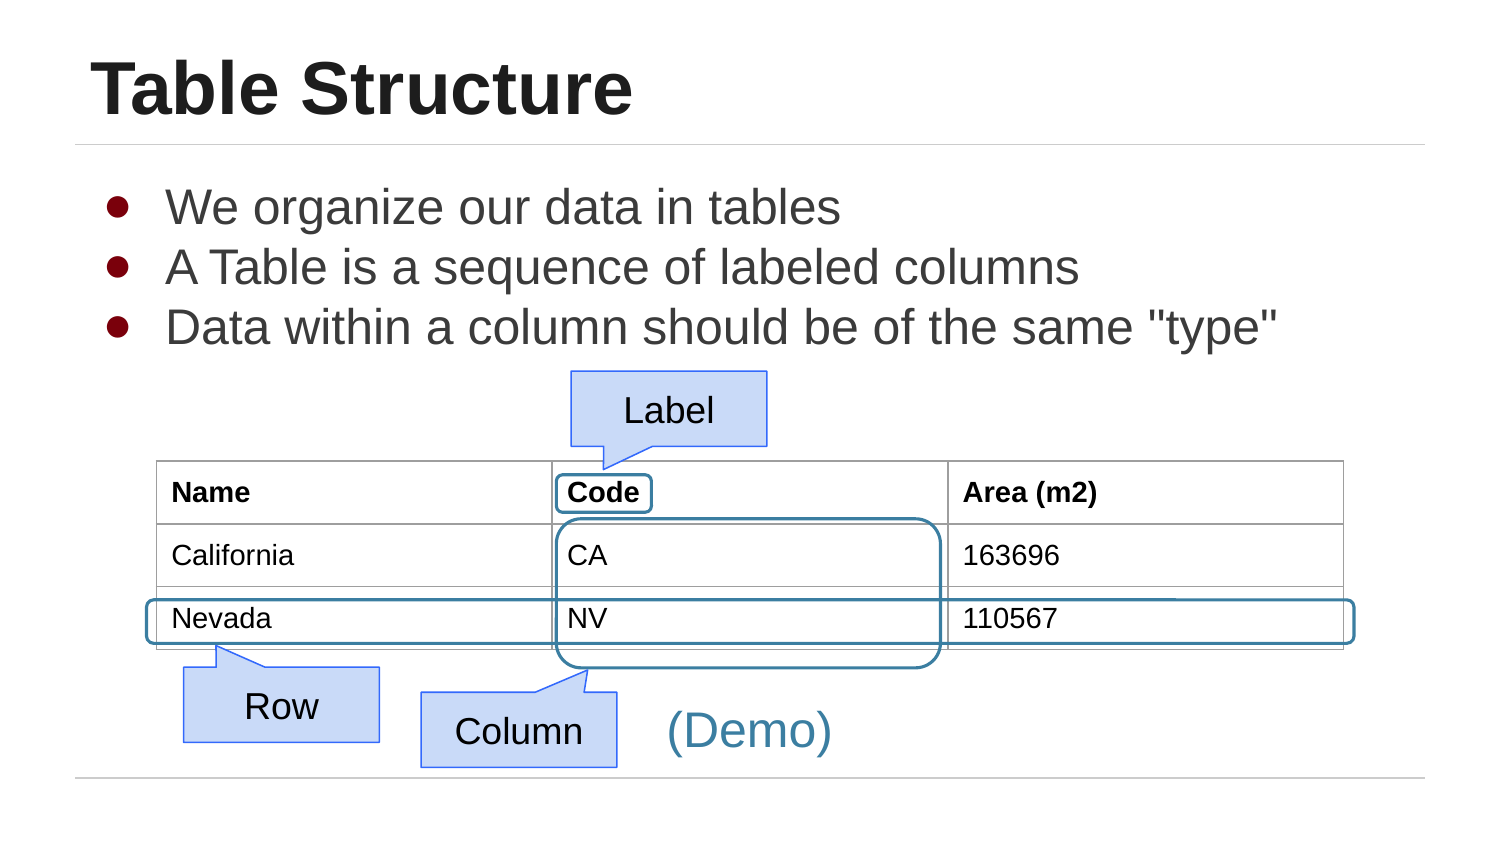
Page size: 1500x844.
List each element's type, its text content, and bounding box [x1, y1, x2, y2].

table_cell California [157, 525, 415, 586]
table_cell 110567 [949, 587, 1343, 598]
list We organize our data in tables A Table is a sequence of labeled columns Data within a column should be of the same "type" [75, 159, 1425, 378]
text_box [146, 599, 1355, 743]
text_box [420, 752, 941, 768]
title Table Structure [75, 33, 1175, 145]
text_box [556, 370, 768, 513]
table_cell Nevada [157, 587, 415, 598]
table_header Name [157, 462, 551, 523]
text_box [420, 518, 941, 598]
table_header Code [771, 462, 947, 523]
table_cell 163696 [949, 525, 1343, 586]
table_header Area (m2) [949, 462, 1343, 523]
